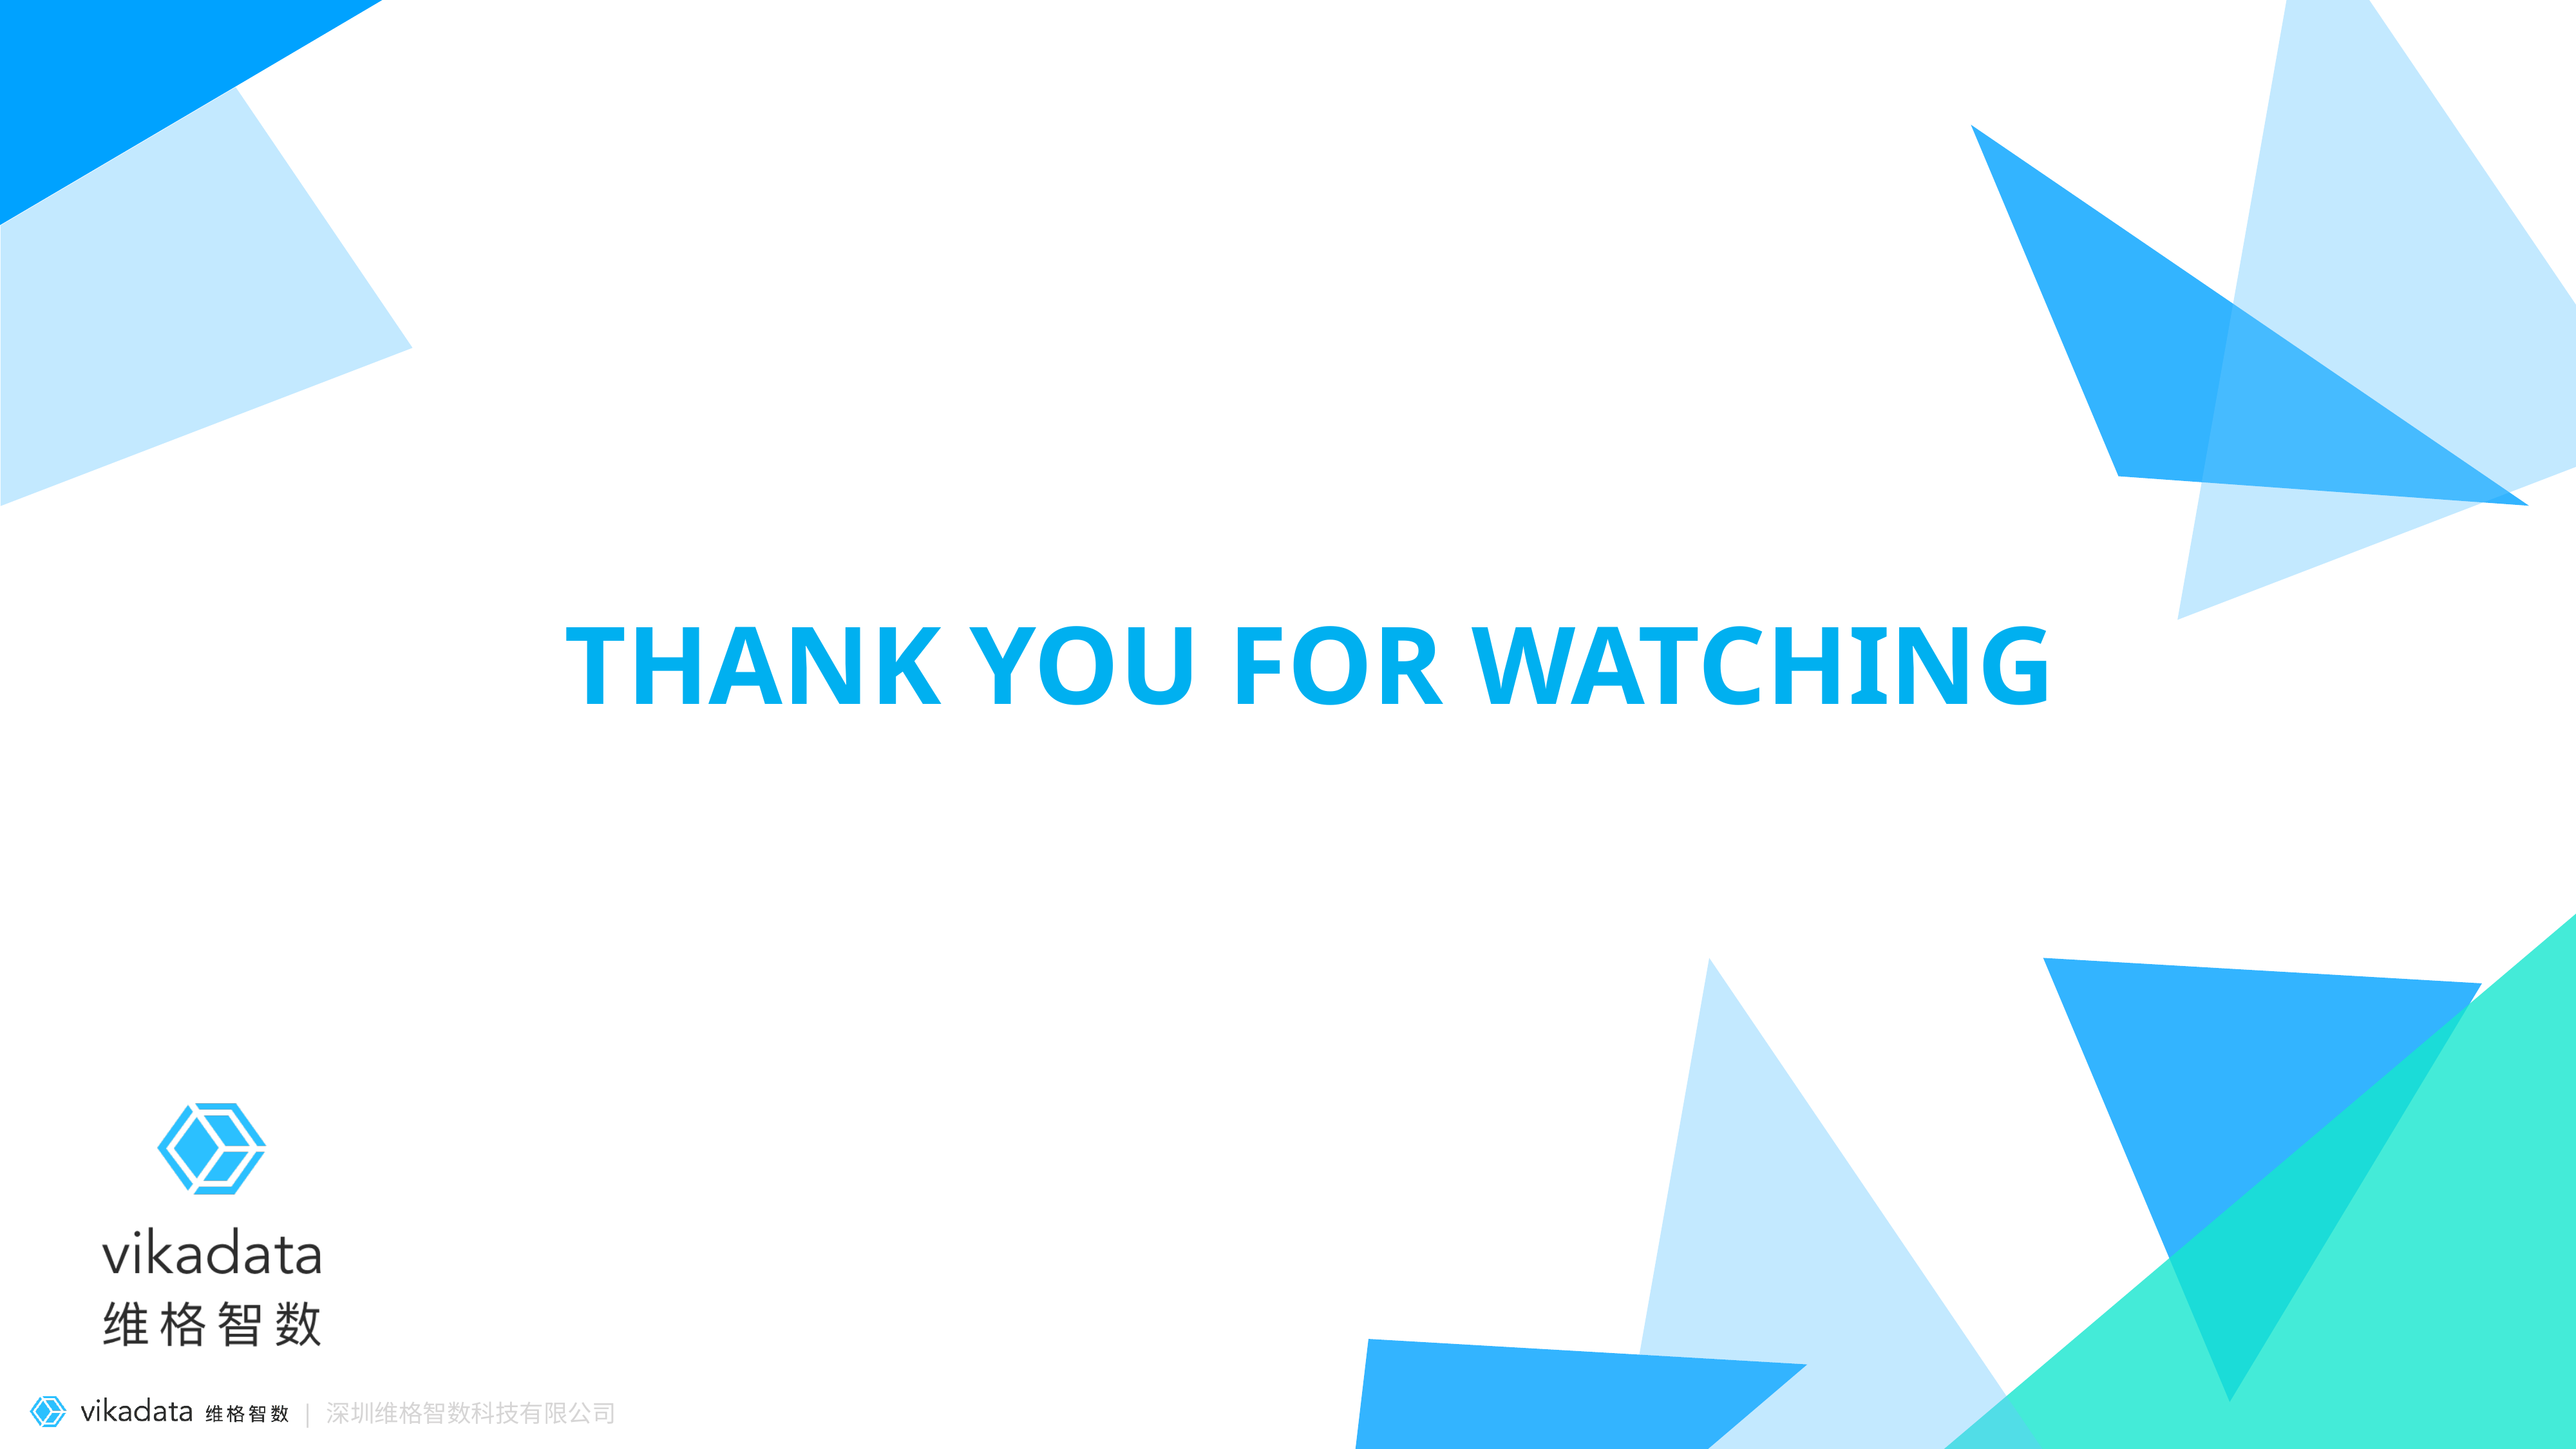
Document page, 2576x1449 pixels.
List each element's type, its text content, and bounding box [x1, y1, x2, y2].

picture [0, 1016, 433, 1449]
title THANK YOU FOR WATCHING [339, 590, 2280, 732]
